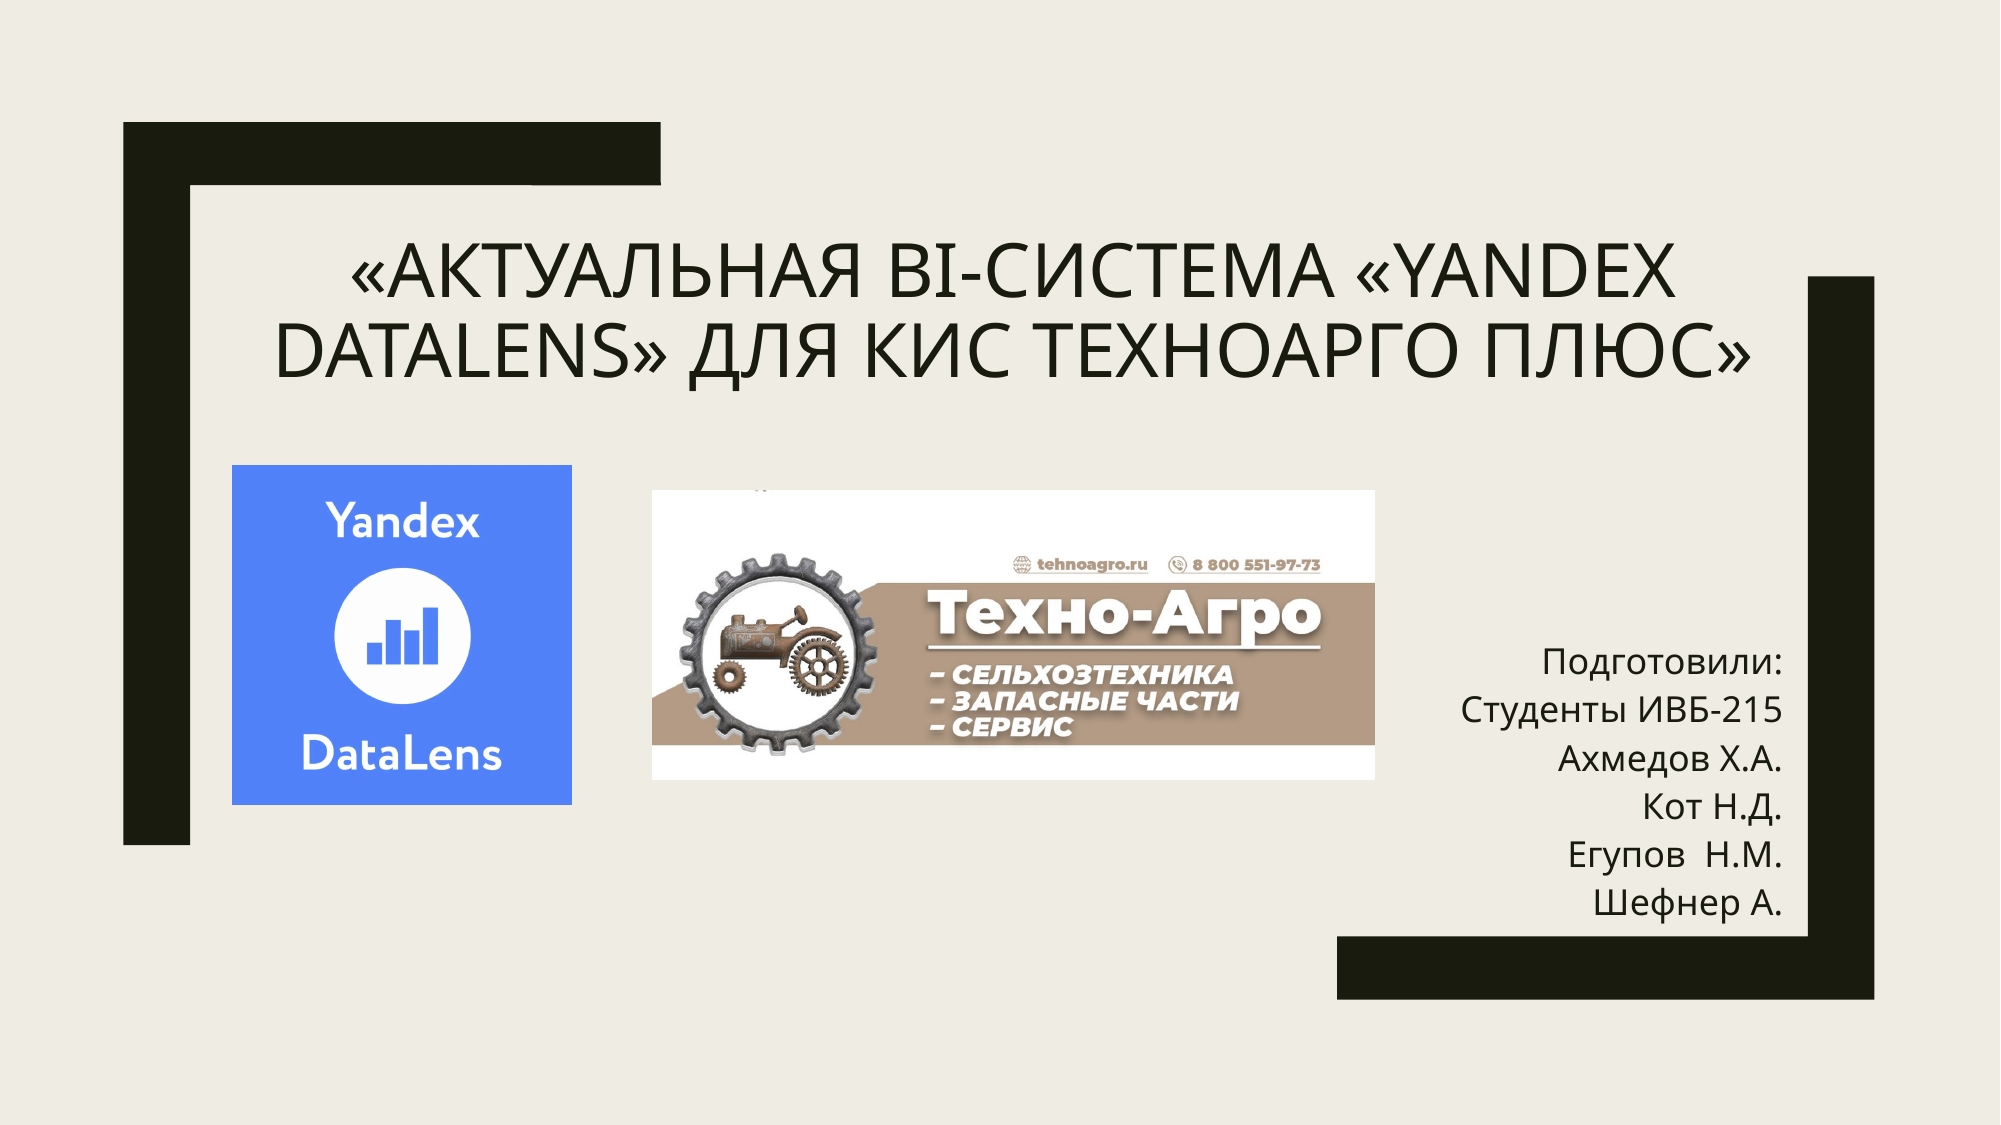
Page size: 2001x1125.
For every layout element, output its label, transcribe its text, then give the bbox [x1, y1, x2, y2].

picture [232, 465, 572, 805]
subtitle Подготовили: Студенты ИВБ-215 Ахмедов Х.А. Кот Н.Д. Егупов Н.М. Шефнер А. [402, 625, 1799, 934]
title «Актуальная BI-система «Yandex DataLens» для КИС ТехноАрго Плюс» [164, 125, 1863, 402]
picture [651, 490, 1375, 780]
